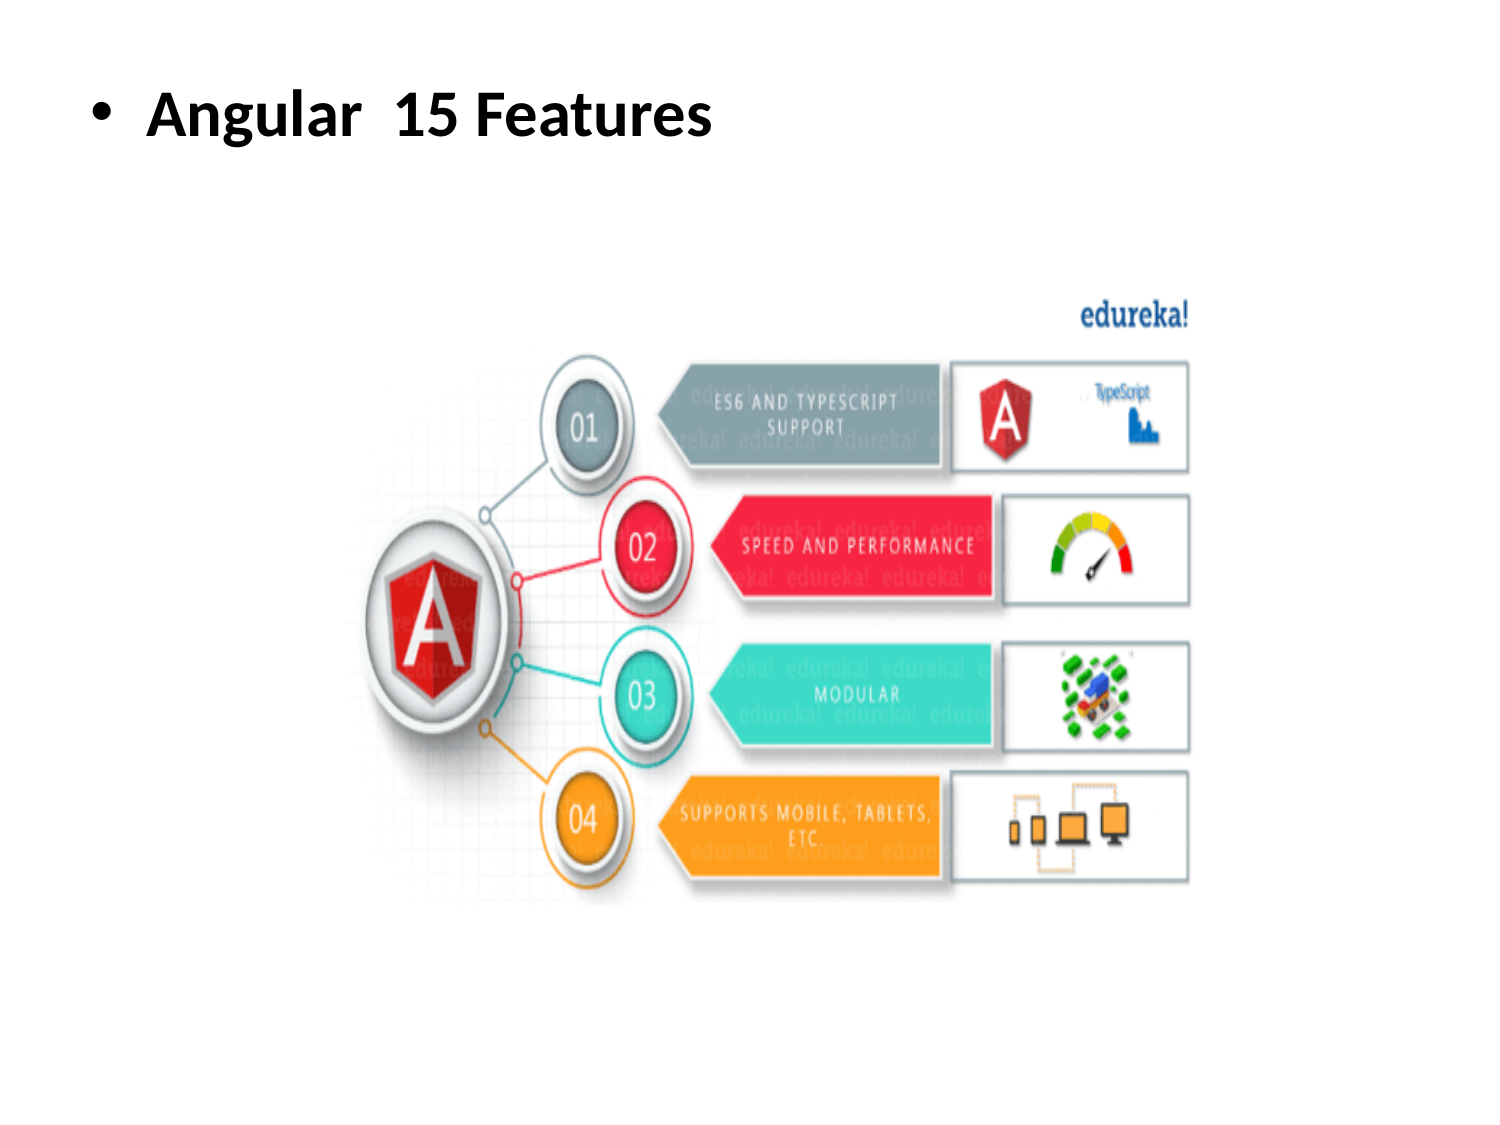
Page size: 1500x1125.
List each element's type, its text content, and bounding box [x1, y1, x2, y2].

picture [262, 224, 1338, 1013]
list Angular 15 Features [75, 62, 1425, 1005]
